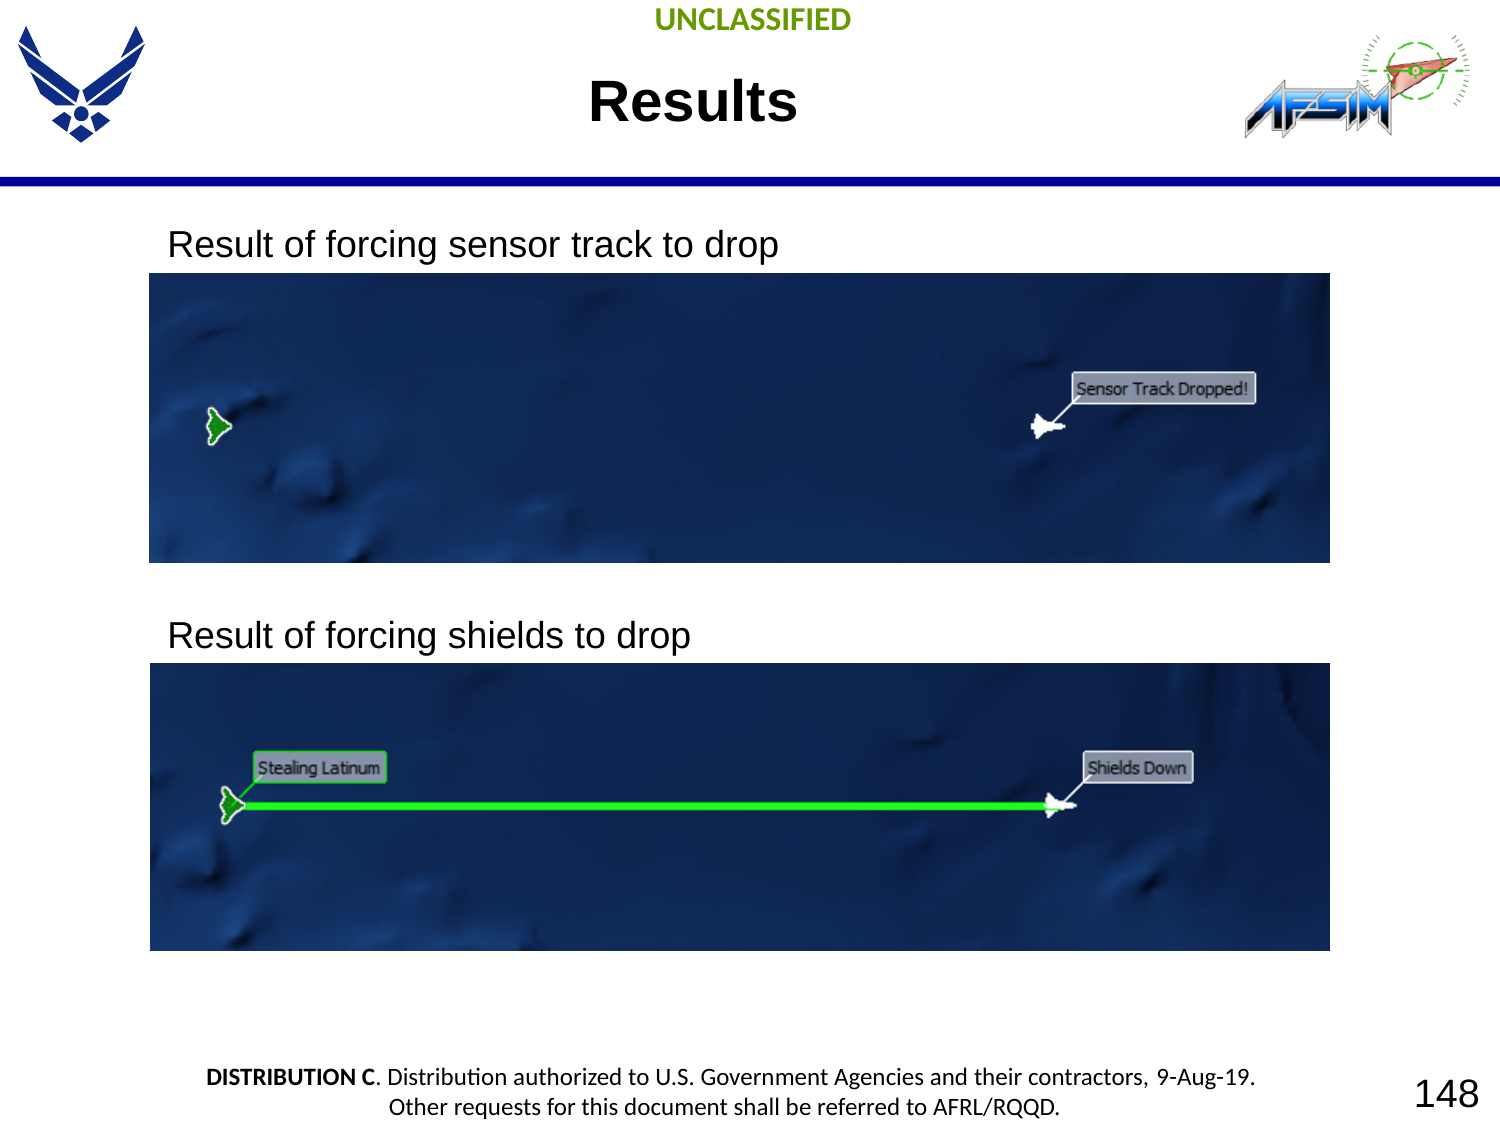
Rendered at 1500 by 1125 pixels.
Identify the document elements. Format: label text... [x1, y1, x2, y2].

picture [1238, 22, 1483, 147]
title Results [150, 4, 1238, 193]
text_box Result of forcing shields to drop [152, 603, 707, 662]
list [149, 273, 1330, 563]
text_box Result of forcing sensor track to drop [152, 212, 795, 271]
picture [149, 663, 1330, 952]
